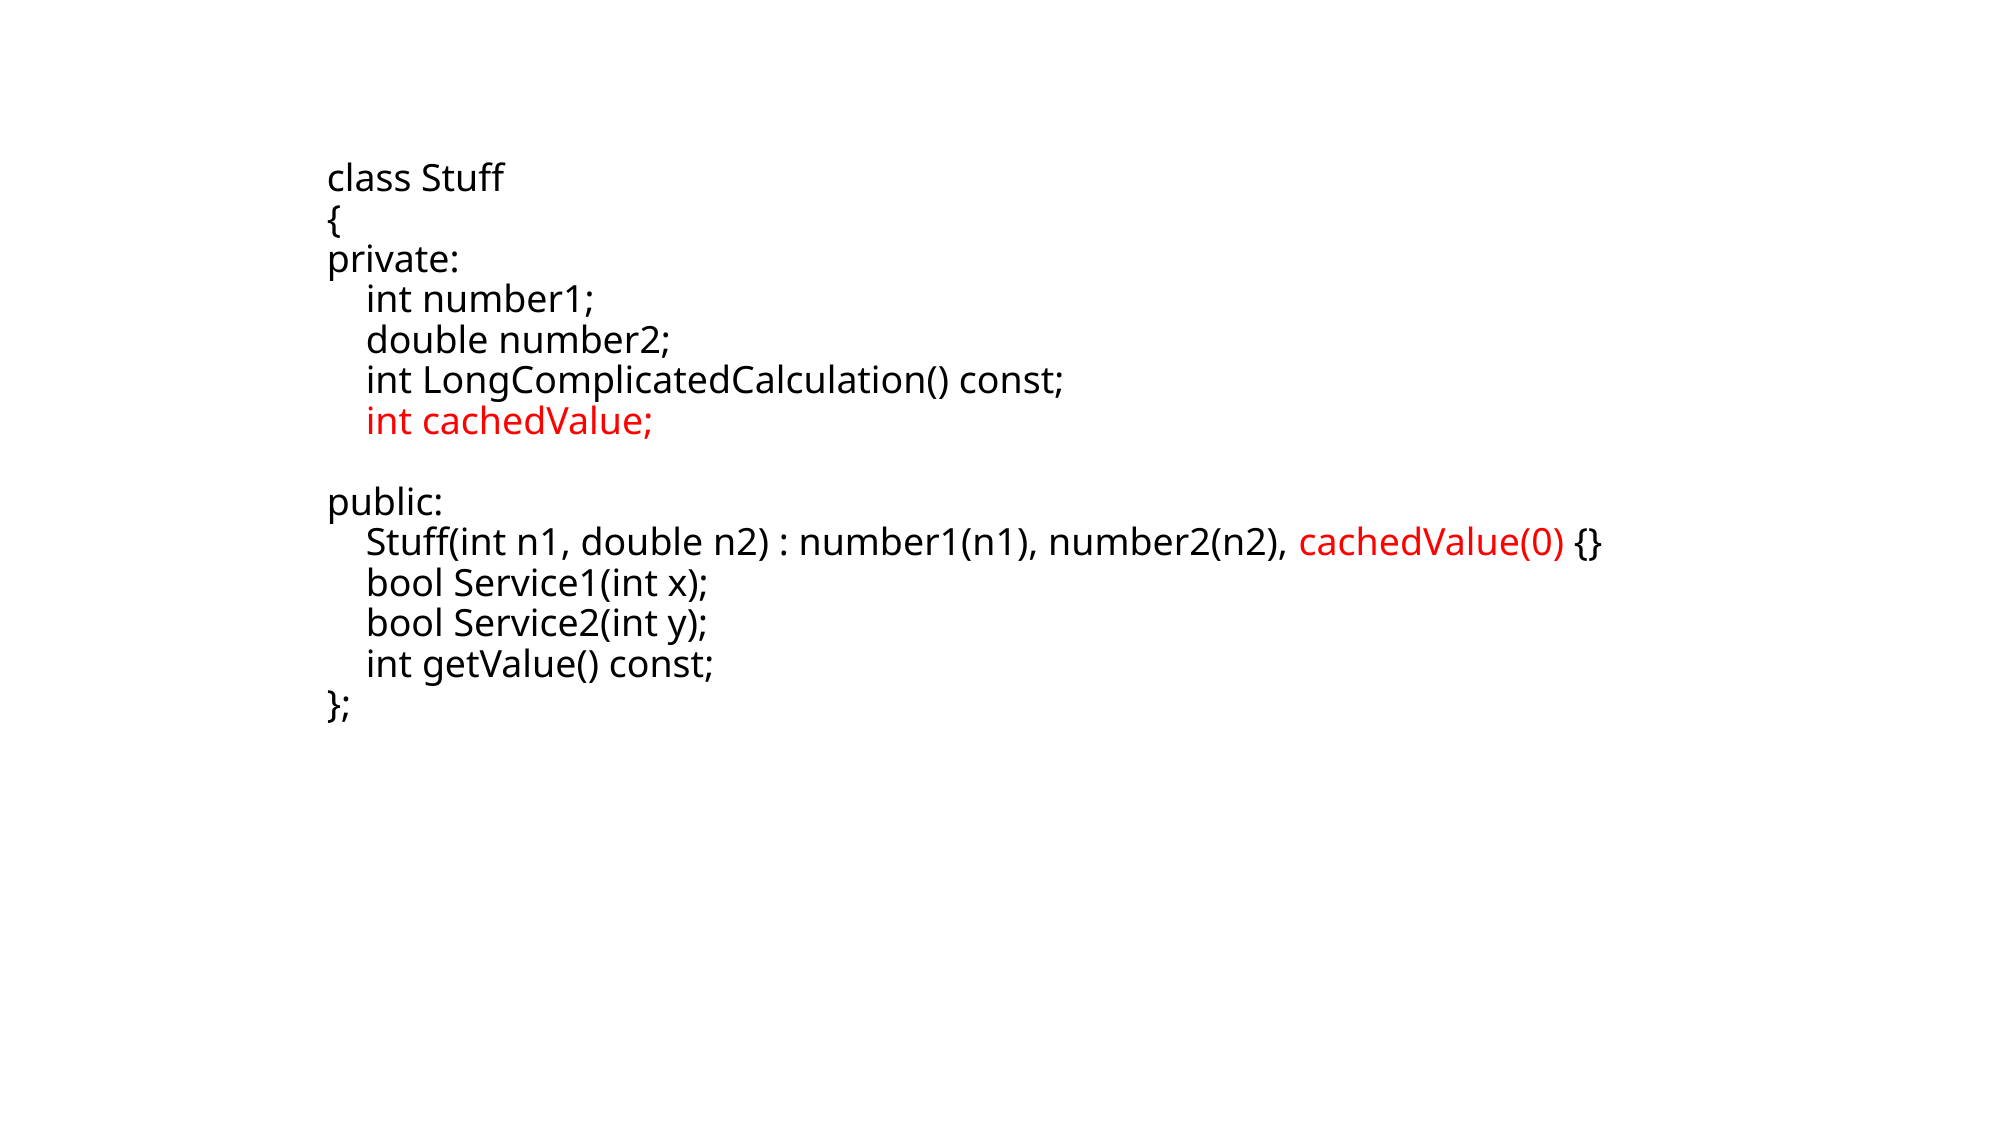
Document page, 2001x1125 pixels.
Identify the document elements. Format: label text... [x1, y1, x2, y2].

list class Stuff { private: int number1; double number2; int LongComplicatedCalculation() const; int cachedValue; public: Stuff(int n1, double n2) : number1(n1), number2(n2), cachedValue(0) {} bool Service1(int x); bool Service2(int y); int getValue() const; }; [311, 151, 1700, 776]
